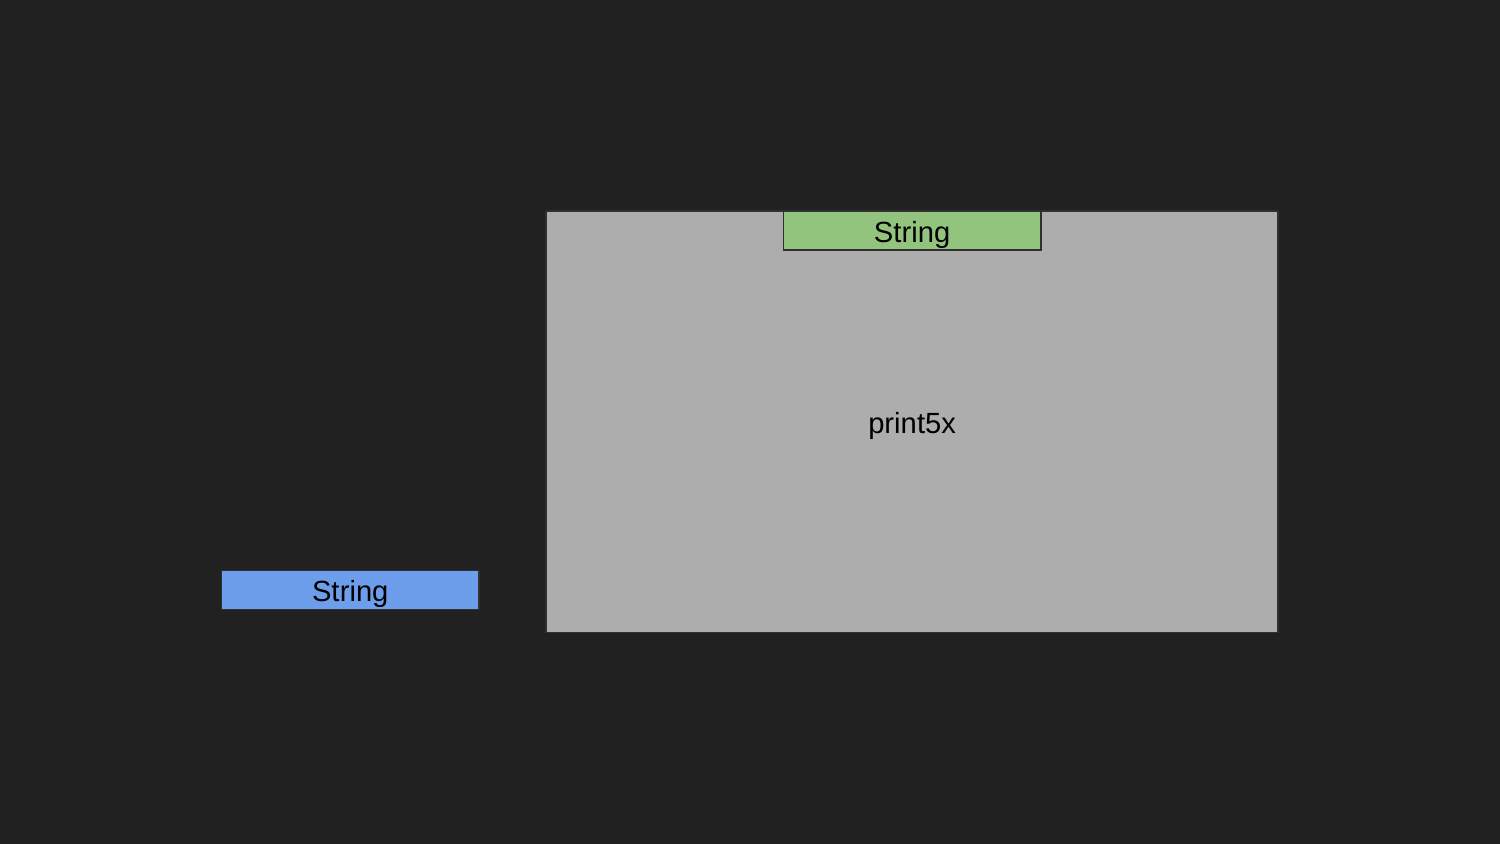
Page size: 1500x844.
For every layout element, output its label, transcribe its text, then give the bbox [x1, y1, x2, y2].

text_box String [221, 570, 479, 610]
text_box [545, 210, 1279, 633]
